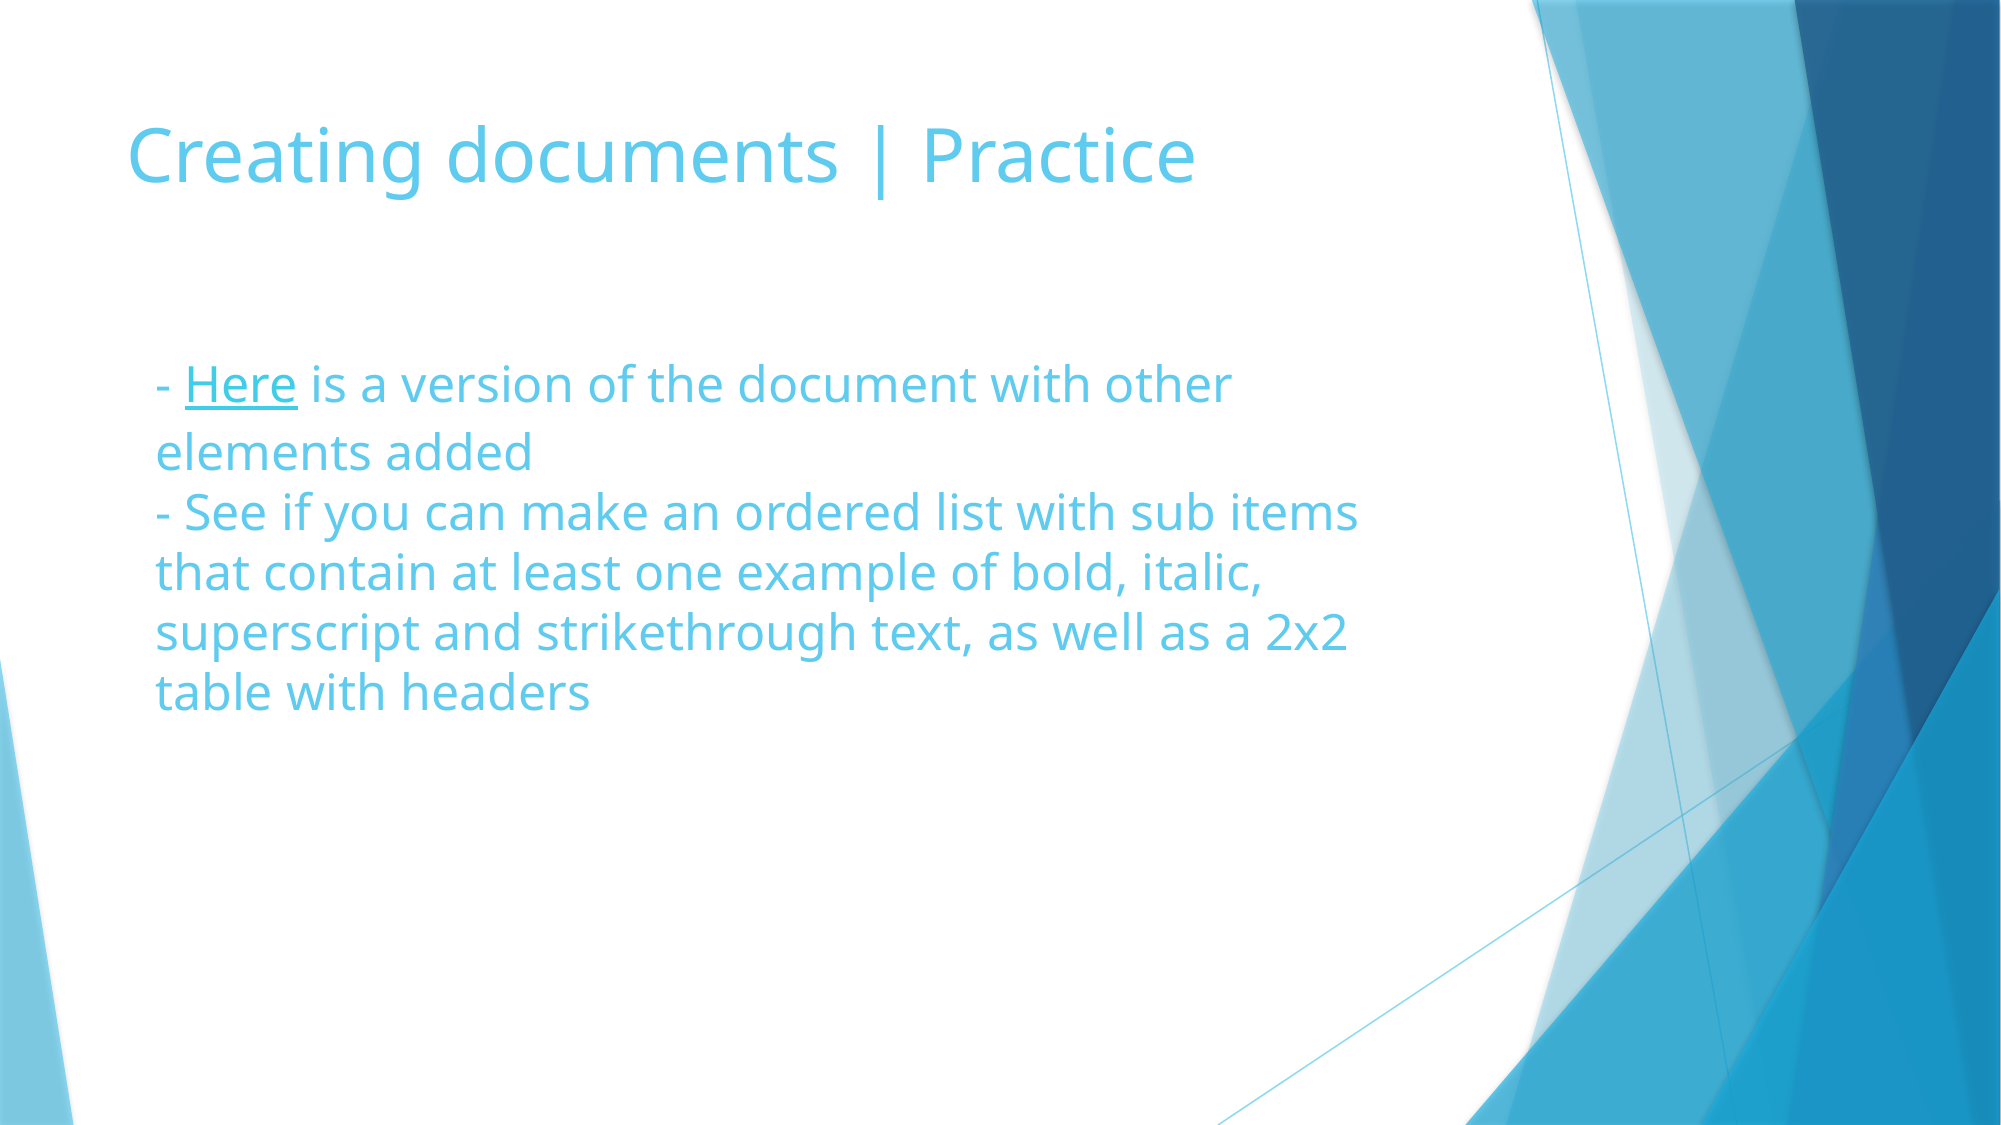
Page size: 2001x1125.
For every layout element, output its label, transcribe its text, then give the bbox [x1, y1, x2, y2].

title - Here is a version of the document with other elements added - See if you can make an ordered list with sub items that contain at least one example of bold, italic, superscript and strikethrough text, as well as a 2x2 table with headers [140, 345, 1431, 682]
text_box Creating documents | Practice [111, 99, 1522, 317]
